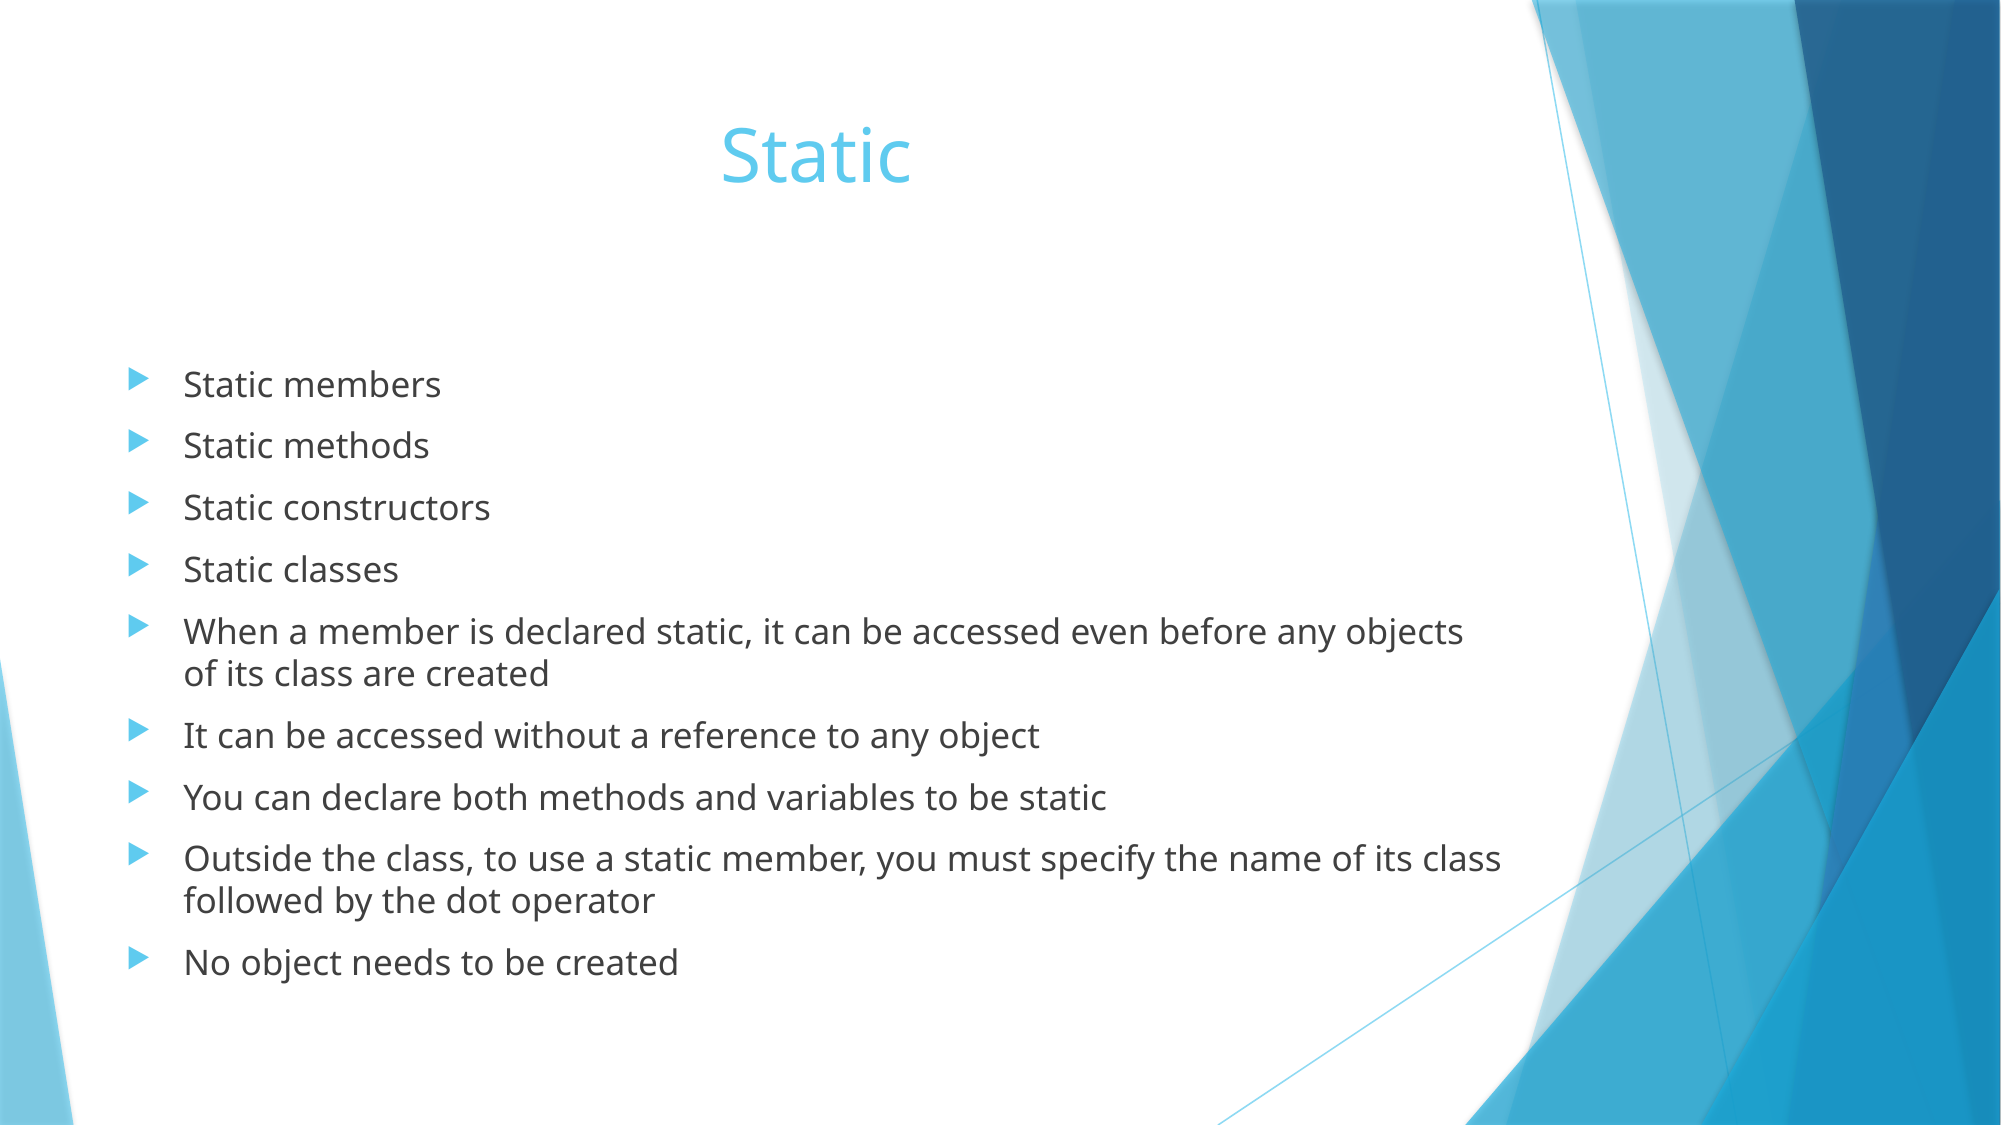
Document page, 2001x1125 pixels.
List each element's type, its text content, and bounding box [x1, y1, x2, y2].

title Static [111, 99, 1522, 317]
list Static members Static methods Static constructors Static classes When a member is declared static, it can be accessed even before any objects of its class are created It can be accessed without a reference to any object You can declare both methods and variables to be static Outside the class, to use a static member, you must specify the name of its class followed by the dot operator No object needs to be created [111, 354, 1522, 992]
